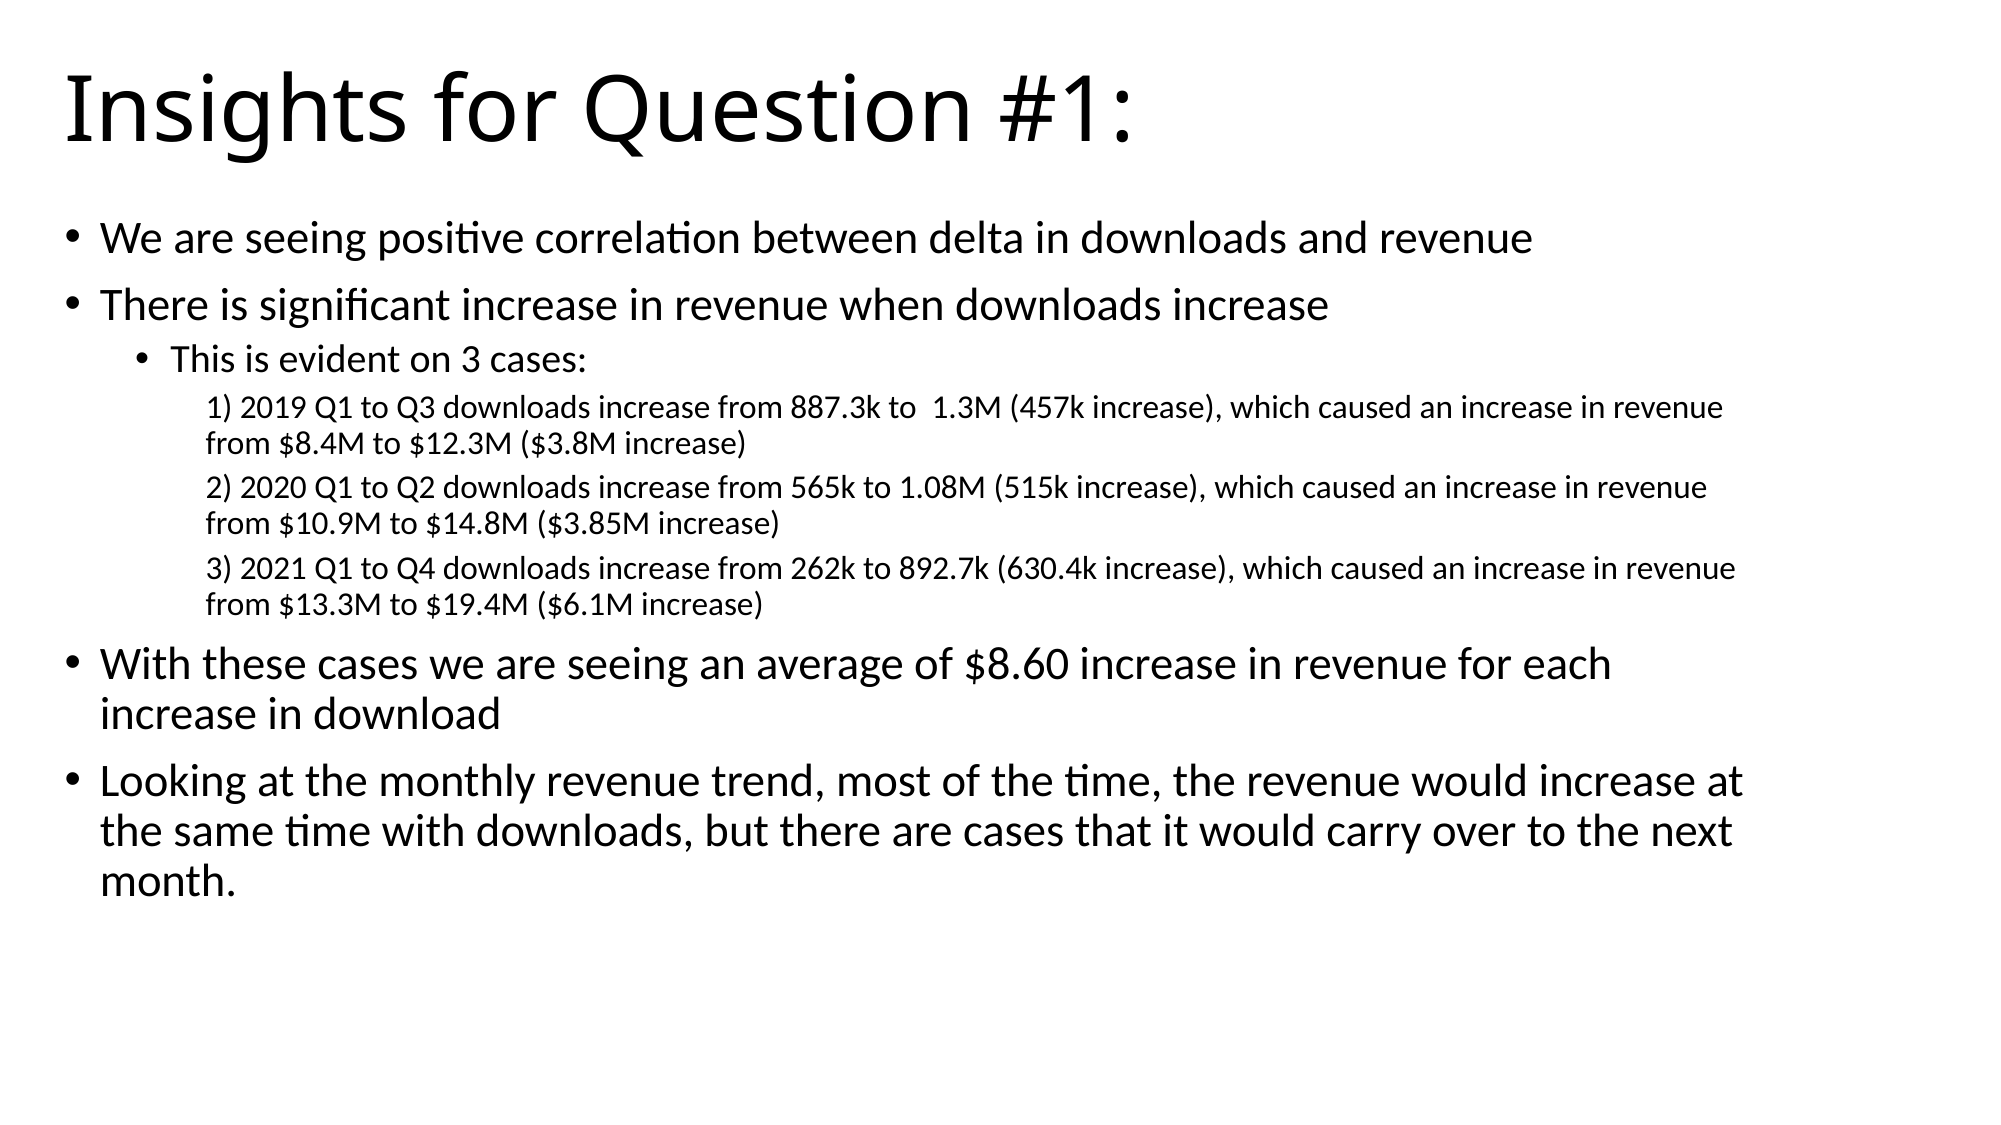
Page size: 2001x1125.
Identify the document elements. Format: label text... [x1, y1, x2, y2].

list We are seeing positive correlation between delta in downloads and revenue There is significant increase in revenue when downloads increase This is evident on 3 cases: 1) 2019 Q1 to Q3 downloads increase from 887.3k to 1.3M (457k increase), which caused an increase in revenue from $8.4M to $12.3M ($3.8M increase) 2) 2020 Q1 to Q2 downloads increase from 565k to 1.08M (515k increase), which caused an increase in revenue from $10.9M to $14.8M ($3.85M increase) 3) 2021 Q1 to Q4 downloads increase from 262k to 892.7k (630.4k increase), which caused an increase in revenue from $13.3M to $19.4M ($6.1M increase) With these cases we are seeing an average of $8.60 increase in revenue for each increase in download Looking at the monthly revenue trend, most of the time, the revenue would increase at the same time with downloads, but there are cases that it would carry over to the next month. [49, 205, 1775, 920]
title Insights for Question #1: [49, 3, 1775, 205]
